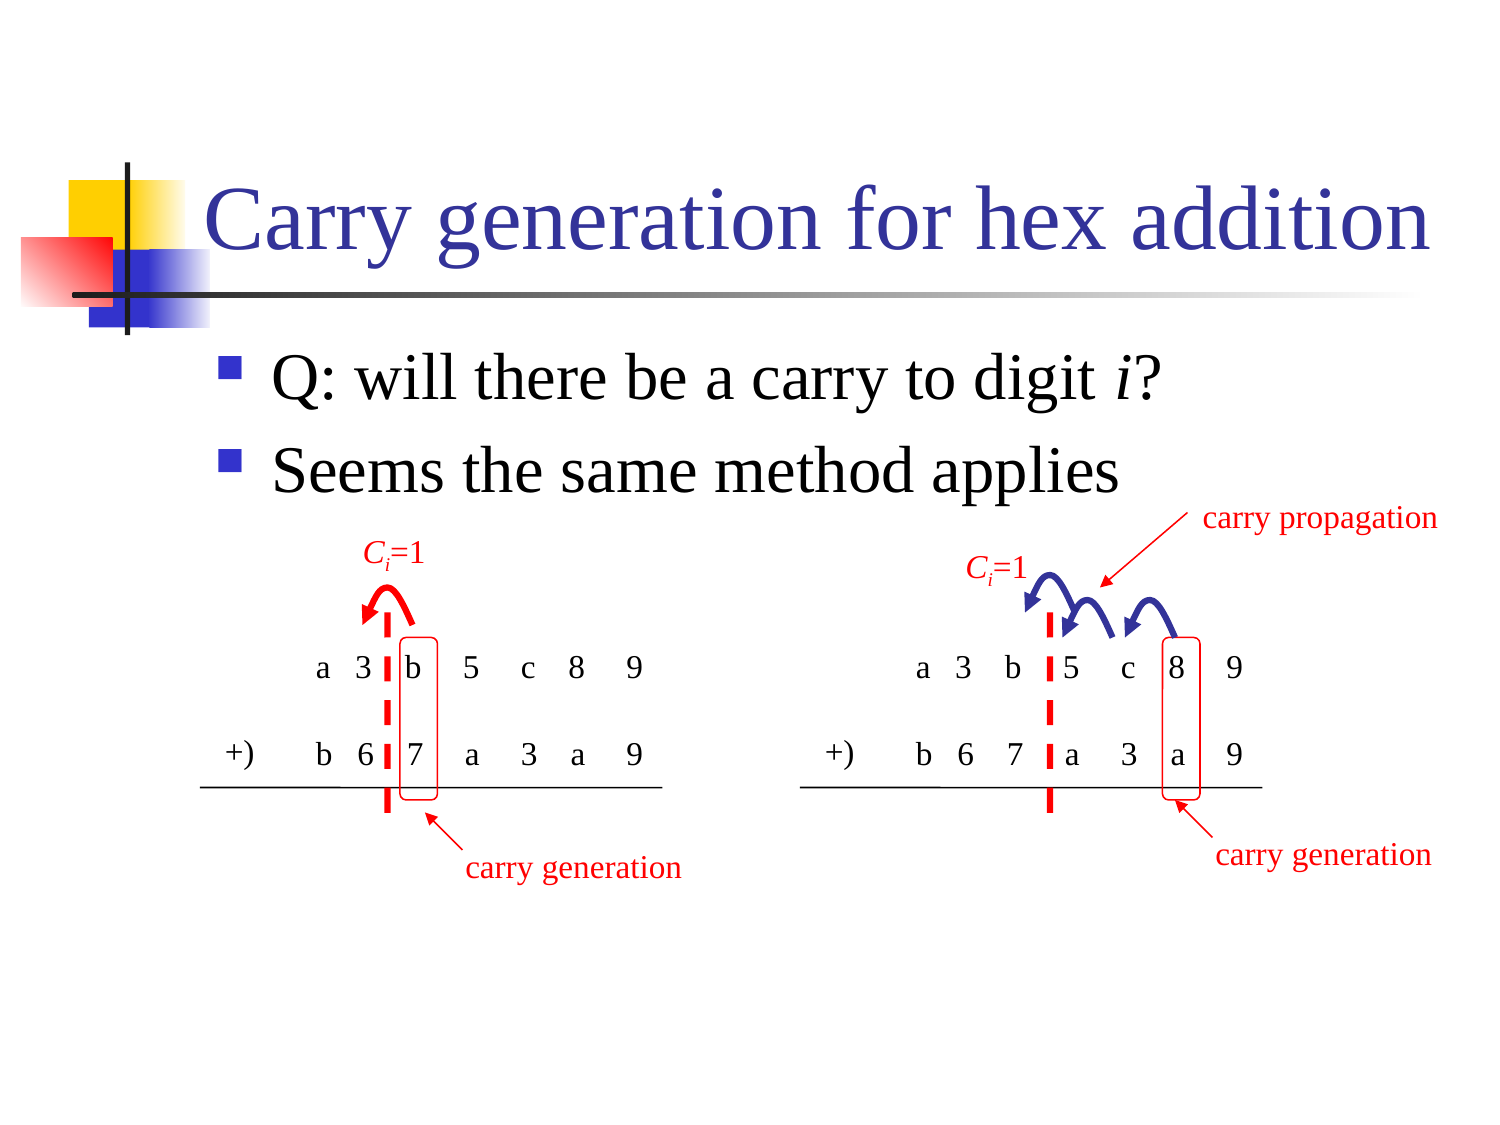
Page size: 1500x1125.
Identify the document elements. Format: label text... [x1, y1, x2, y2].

text_box Ci=1 [950, 537, 1044, 598]
text_box carry generation [1200, 824, 1448, 880]
text_box carry propagation [1188, 487, 1454, 543]
text_box [1174, 799, 1213, 838]
text_box [1024, 574, 1076, 613]
text_box Ci=1 [348, 522, 441, 583]
text_box [361, 587, 413, 626]
text_box [424, 812, 463, 851]
text_box [1124, 599, 1175, 637]
text_box [1162, 788, 1201, 800]
text_box [1099, 512, 1188, 588]
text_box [199, 637, 663, 788]
title Carry generation for hex addition [188, 35, 1468, 275]
text_box [1061, 599, 1113, 637]
text_box [399, 788, 438, 800]
list Q: will there be a carry to digit i? Seems the same method applies [200, 324, 1475, 525]
text_box carry generation [450, 837, 698, 893]
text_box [799, 637, 1263, 788]
